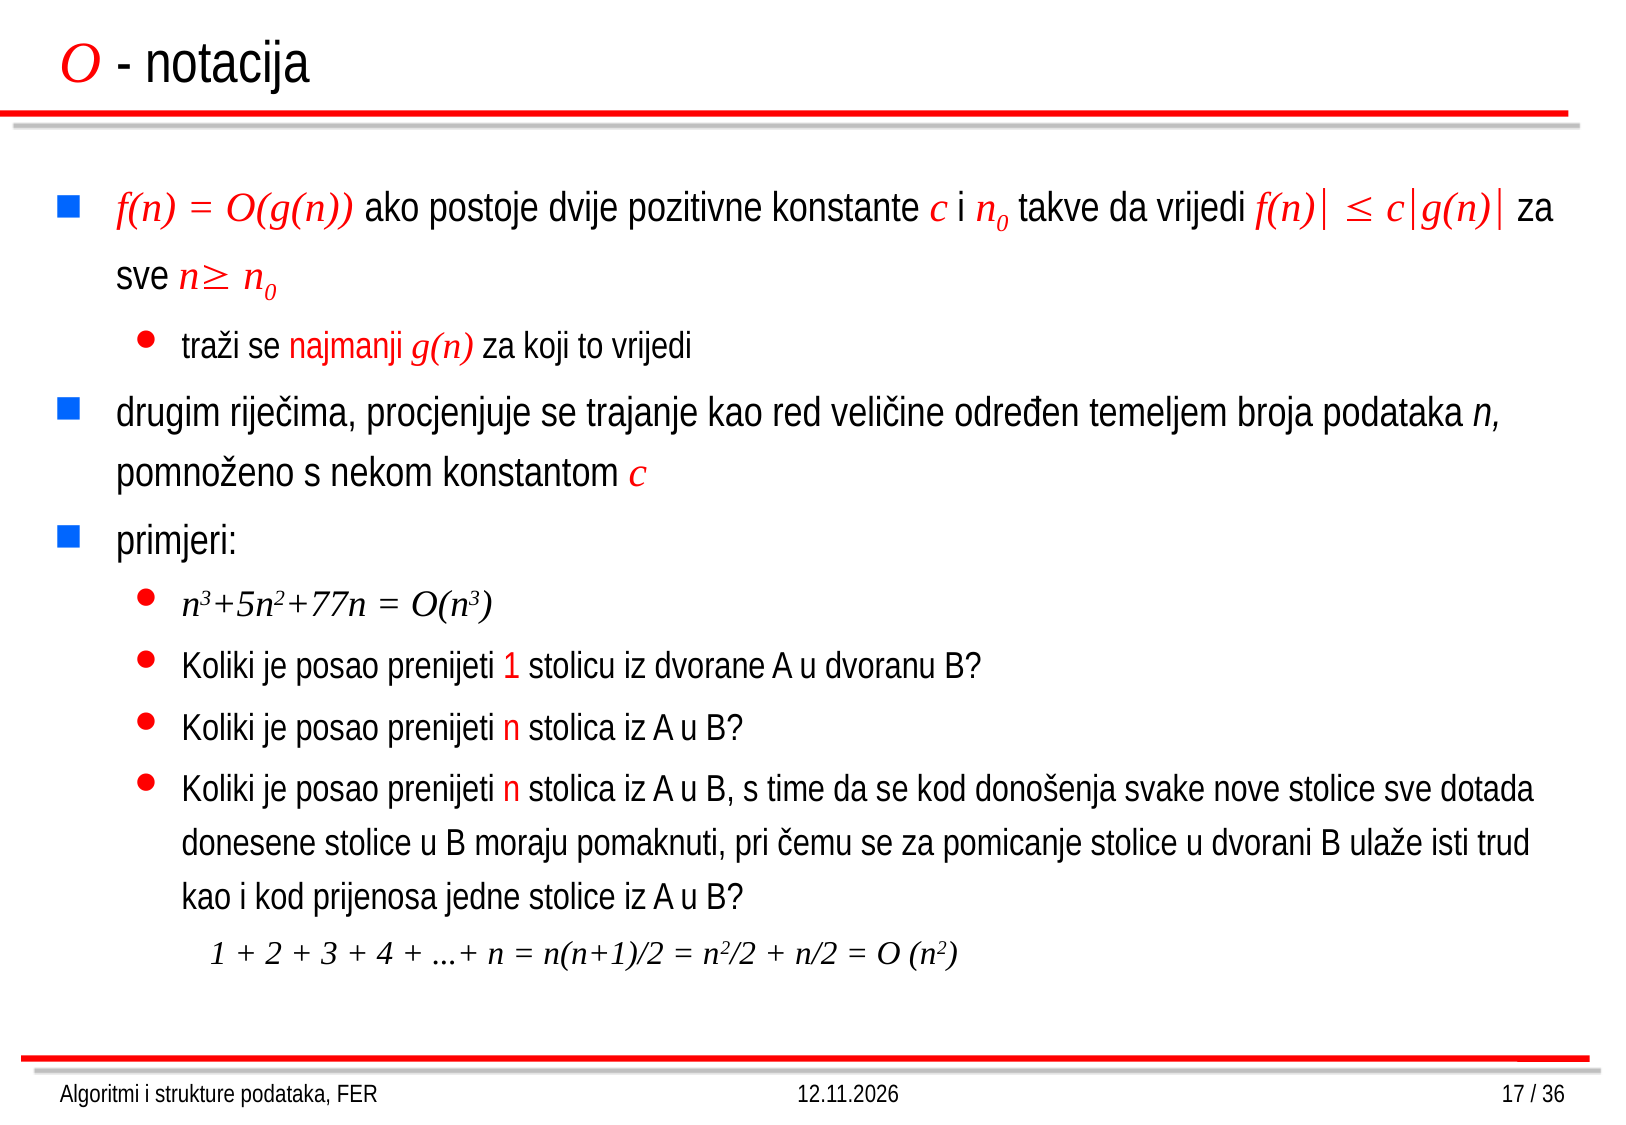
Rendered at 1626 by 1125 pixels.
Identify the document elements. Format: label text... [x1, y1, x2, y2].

slide_number 17 / 36 [1164, 1070, 1581, 1107]
list f(n) = O(g(n)) ako postoje dvije pozitivne konstante c i n0 takve da vrijedi f(n)  cg(n) za sve n n0 traži se najmanji g(n) za koji to vrijedi drugim riječima, procjenjuje se trajanje kao red veličine određen temeljem broja podataka n, pomnoženo s nekom konstantom c primjeri: n3+5n2+77n = O(n3) Koliki je posao prenijeti 1 stolicu iz dvorane A u dvoranu B? Koliki je posao prenijeti n stolica iz A u B? Koliki je posao prenijeti n stolica iz A u B, s time da se kod donošenja svake nove stolice sve dotada donesene stolice u B moraju pomaknuti, pri čemu se za pomicanje stolice u dvorani B ulaže isti trud kao i kod prijenosa jedne stolice iz A u B? 1 + 2 + 3 + 4 + ...+ n = n(n+1)/2 = n2/2 + n/2 = O (n2) [44, 160, 1581, 1036]
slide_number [658, 1070, 1039, 1107]
footer Algoritmi i strukture podataka, FER [44, 1070, 612, 1107]
title O - notacija [44, 0, 1569, 102]
